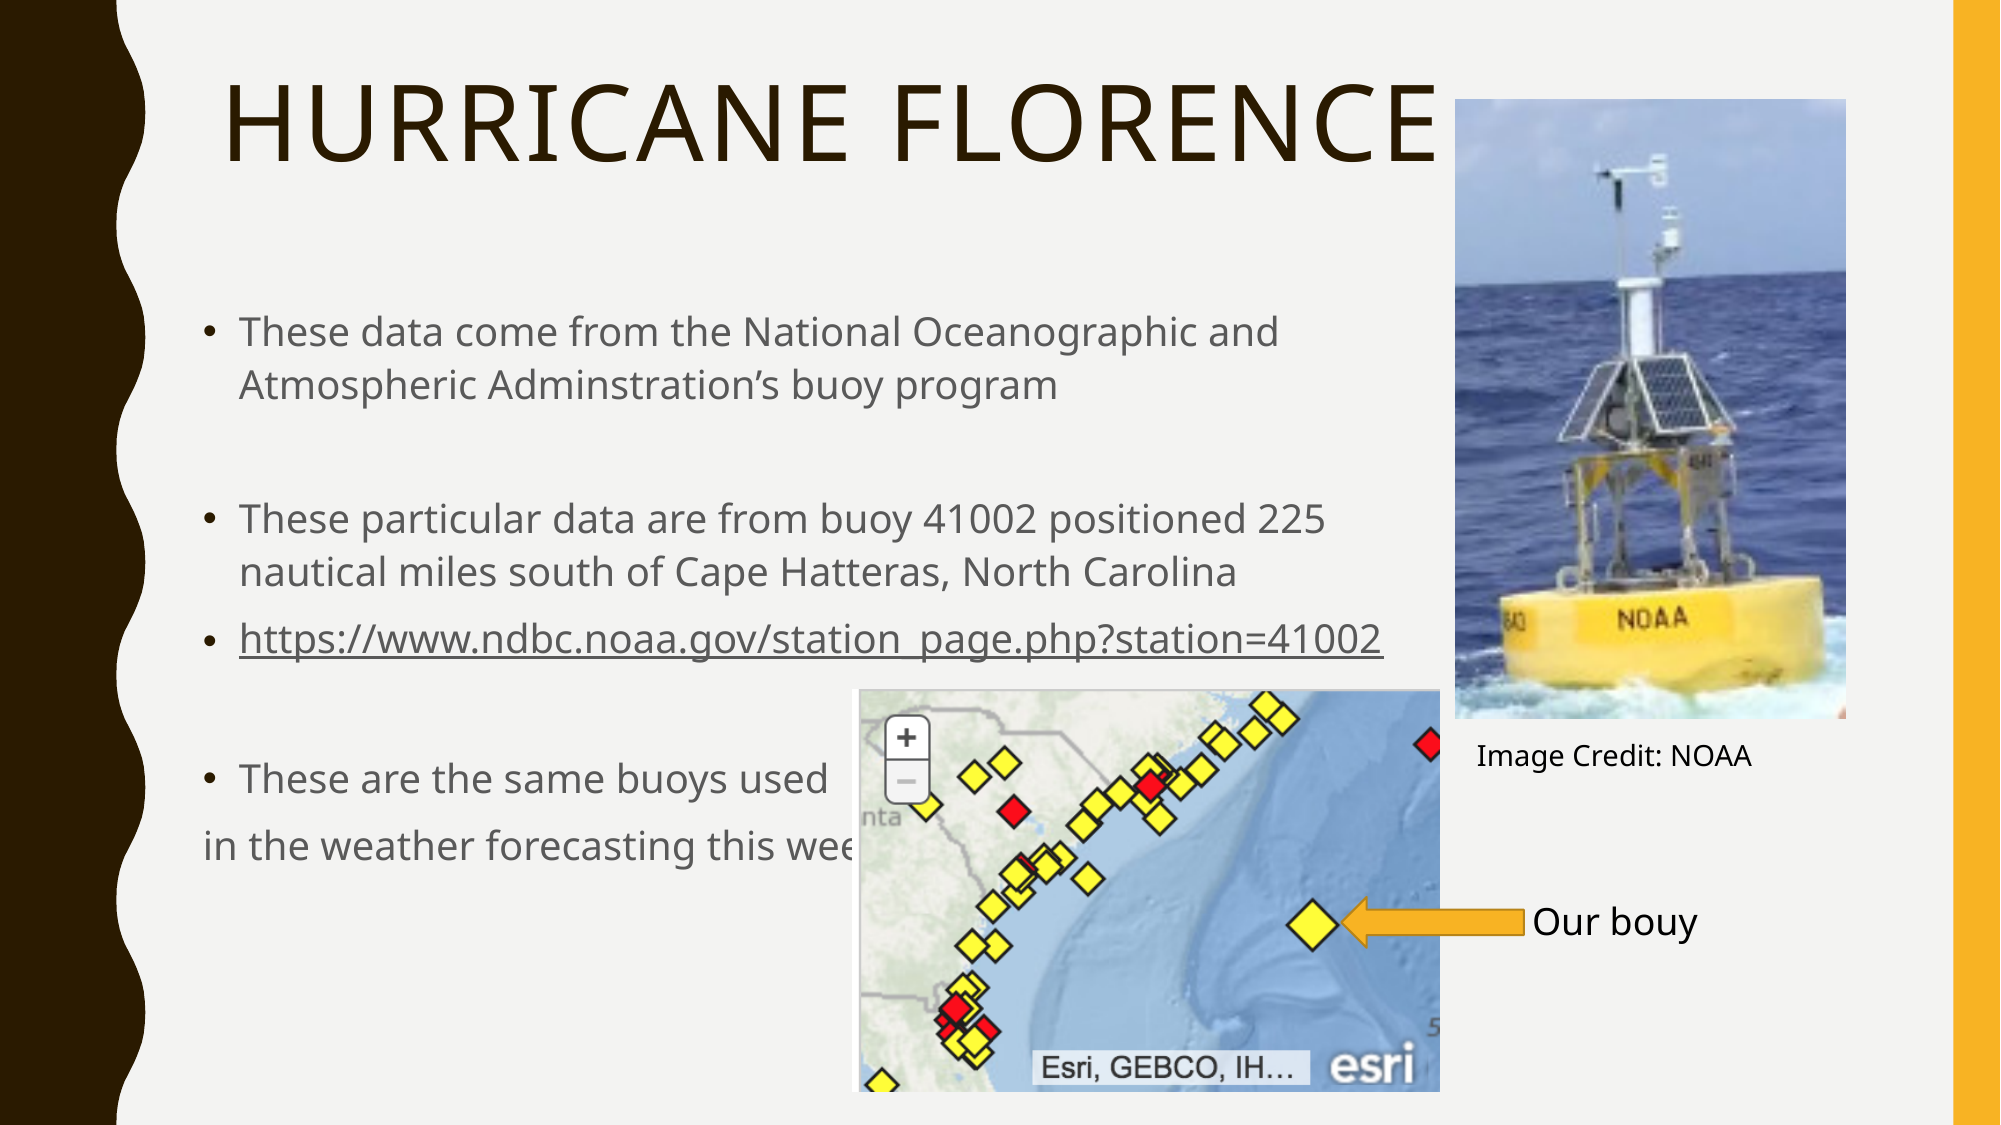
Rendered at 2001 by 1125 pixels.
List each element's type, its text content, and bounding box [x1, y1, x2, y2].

title Hurricane florence [205, 62, 1875, 308]
text_box Our bouy [1517, 890, 1805, 951]
text_box Image Credit: NOAA [1462, 730, 1853, 781]
picture [852, 689, 1440, 1092]
text_box [1440, 908, 1517, 937]
list These data come from the National Oceanographic and Atmospheric Adminstration’s buoy program These particular data are from buoy 41002 positioned 225 nautical miles south of Cape Hatteras, North Carolina https://www.ndbc.noaa.gov/station_page.php?station=41002 These are the same buoys used in the weather forecasting this week [187, 294, 1403, 907]
picture [1455, 99, 1846, 719]
